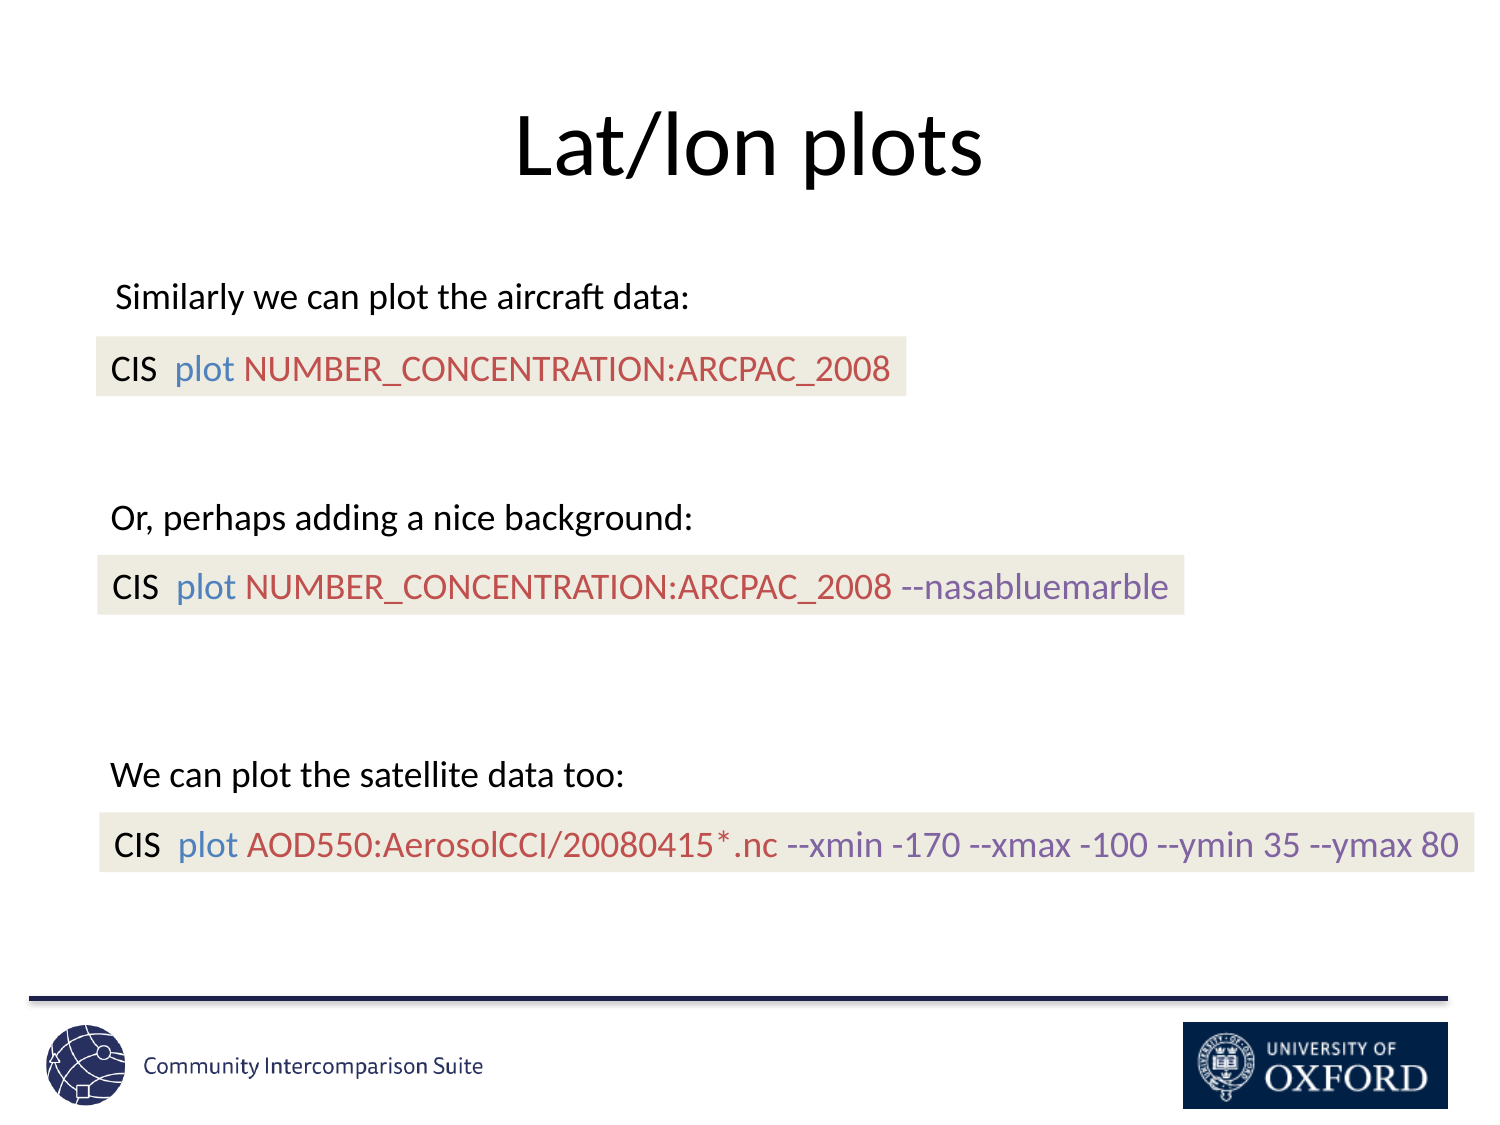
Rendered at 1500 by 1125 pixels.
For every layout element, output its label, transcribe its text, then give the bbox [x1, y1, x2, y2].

picture [28, 1007, 501, 1124]
text_box CIS plot NUMBER_CONCENTRATION:ARCPAC_2008 --nasabluemarble [97, 554, 1185, 615]
text_box CIS plot AOD550:AerosolCCI/20080415*.nc --xmin -170 --xmax -100 --ymin 35 --ymax 80 [99, 812, 1475, 873]
text_box Similarly we can plot the aircraft data: [100, 265, 706, 325]
title Lat/lon plots [75, 45, 1425, 233]
text_box We can plot the satellite data too: [95, 742, 641, 803]
text_box Or, perhaps adding a nice background: [95, 485, 710, 546]
picture [1183, 1022, 1449, 1109]
text_box CIS plot NUMBER_CONCENTRATION:ARCPAC_2008 [96, 336, 907, 397]
